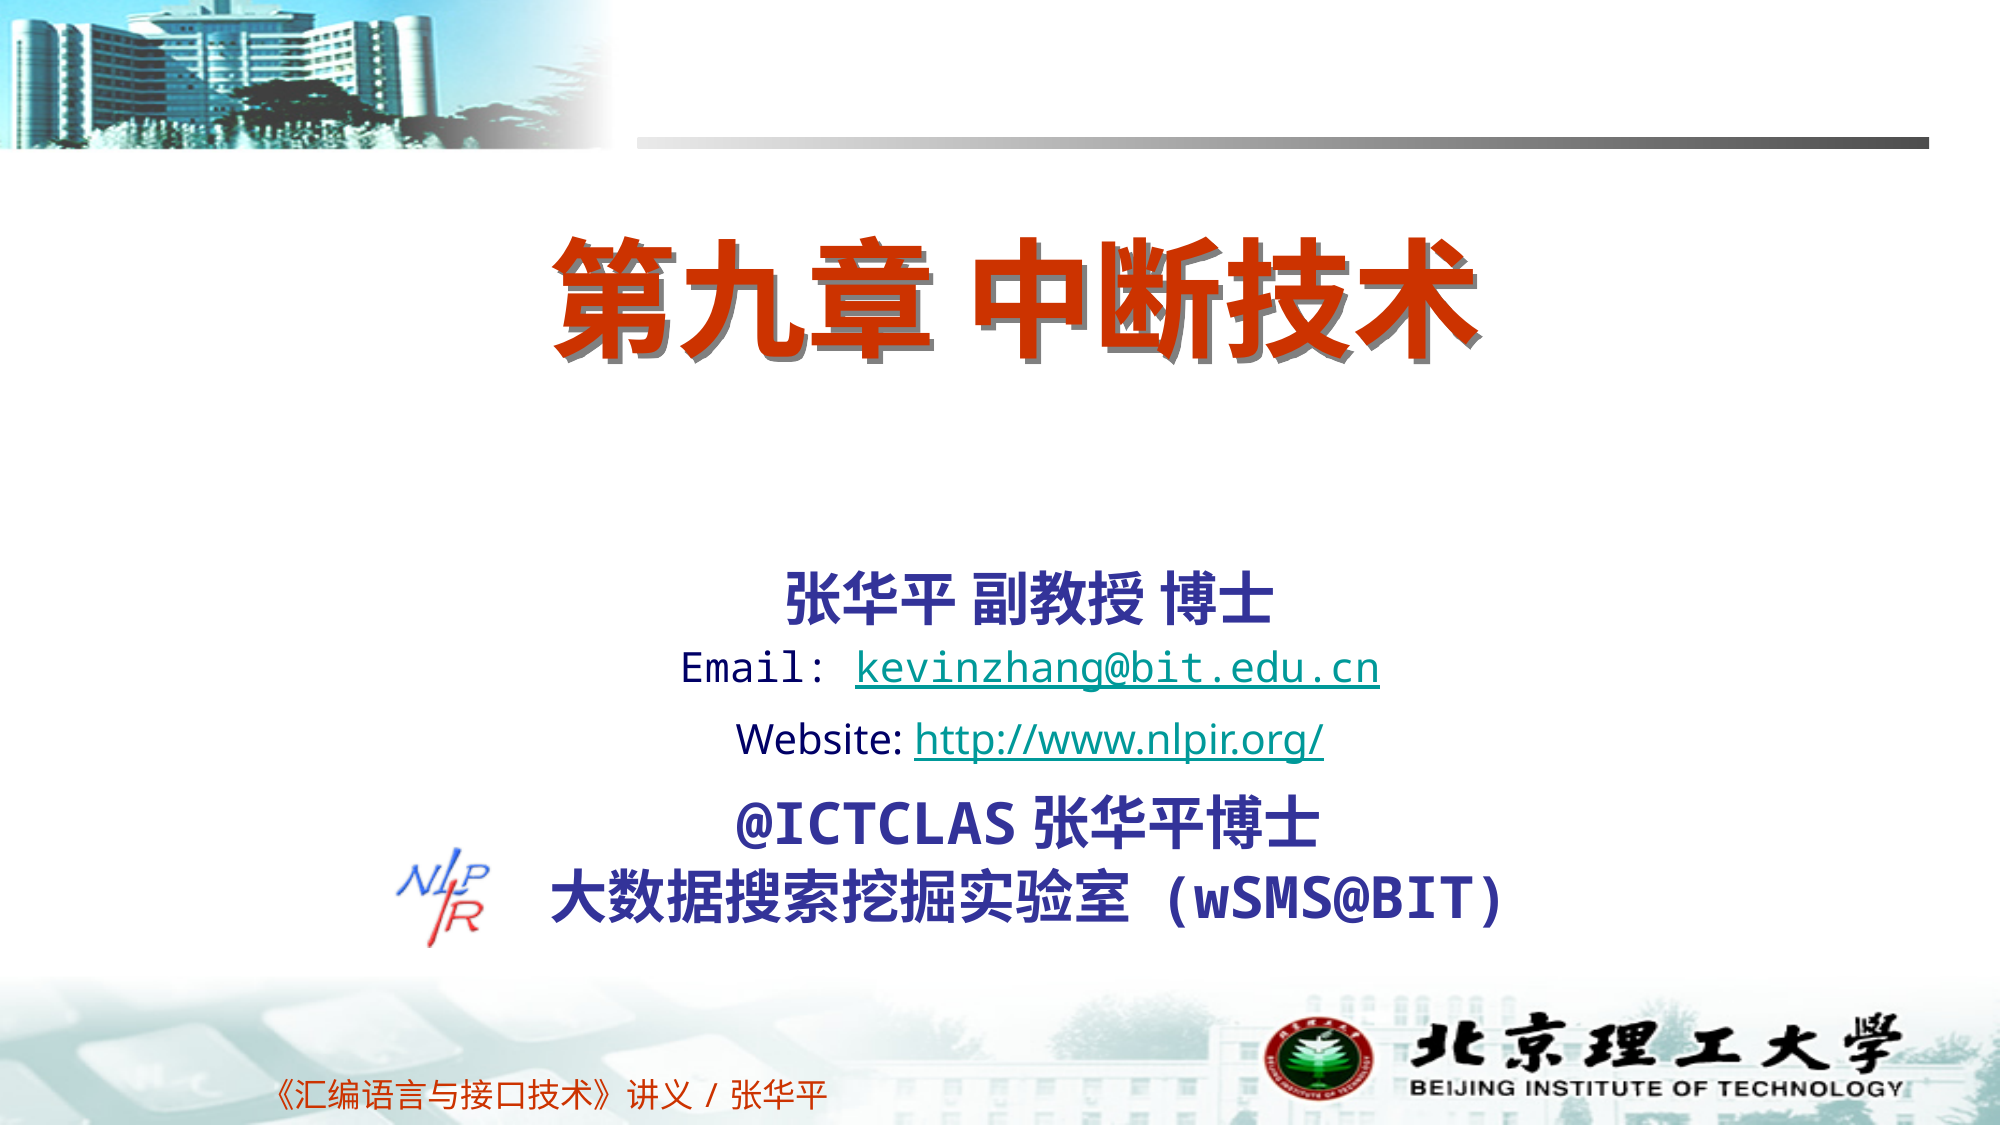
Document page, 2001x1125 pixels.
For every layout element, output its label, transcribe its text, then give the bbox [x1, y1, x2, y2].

subtitle 张华平 副教授 博士 Email: kevinzhang@bit.edu.cn Website: http://www.nlpir.org/ @ICTCLAS张华平博士 大数据搜索挖掘实验室 (wSMS@BIT) [309, 562, 1750, 1036]
title 第九章 中断技术 [184, 160, 1845, 432]
picture [0, 0, 2000, 1125]
